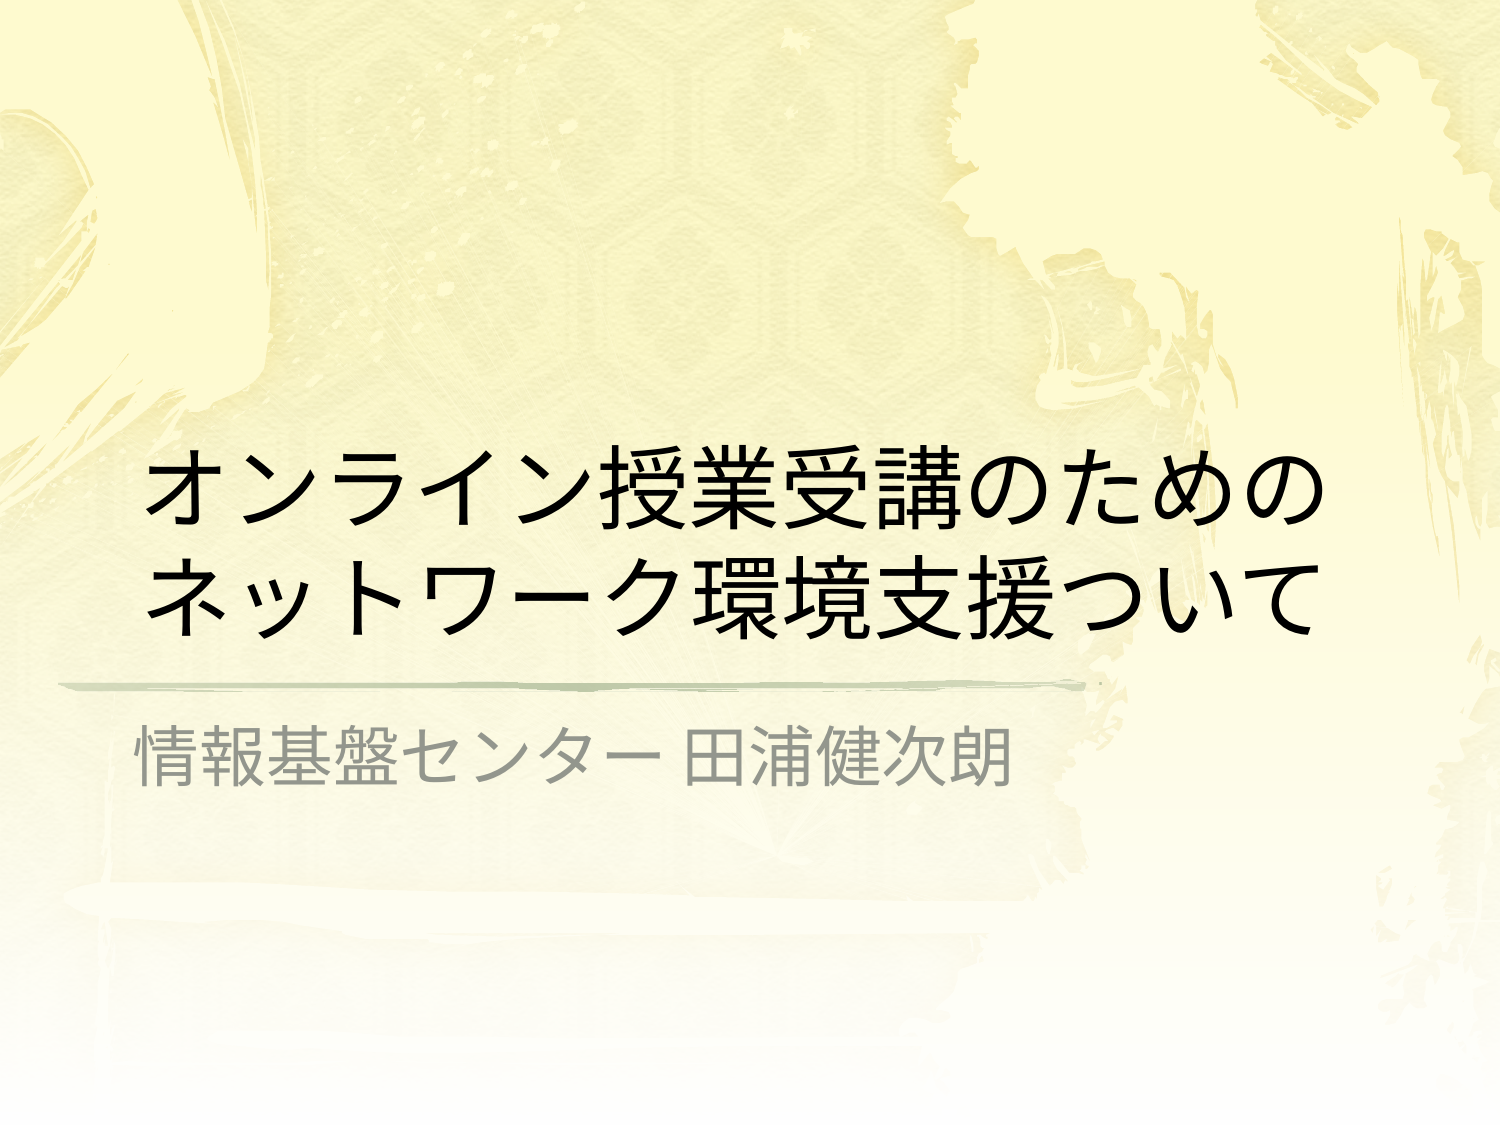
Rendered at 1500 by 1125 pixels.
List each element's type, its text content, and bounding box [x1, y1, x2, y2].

subtitle 情報基盤センター 田浦健次朗 [49, 707, 1100, 903]
title オンライン授業受講のための ネットワーク環境支援ついて [0, 410, 1500, 659]
